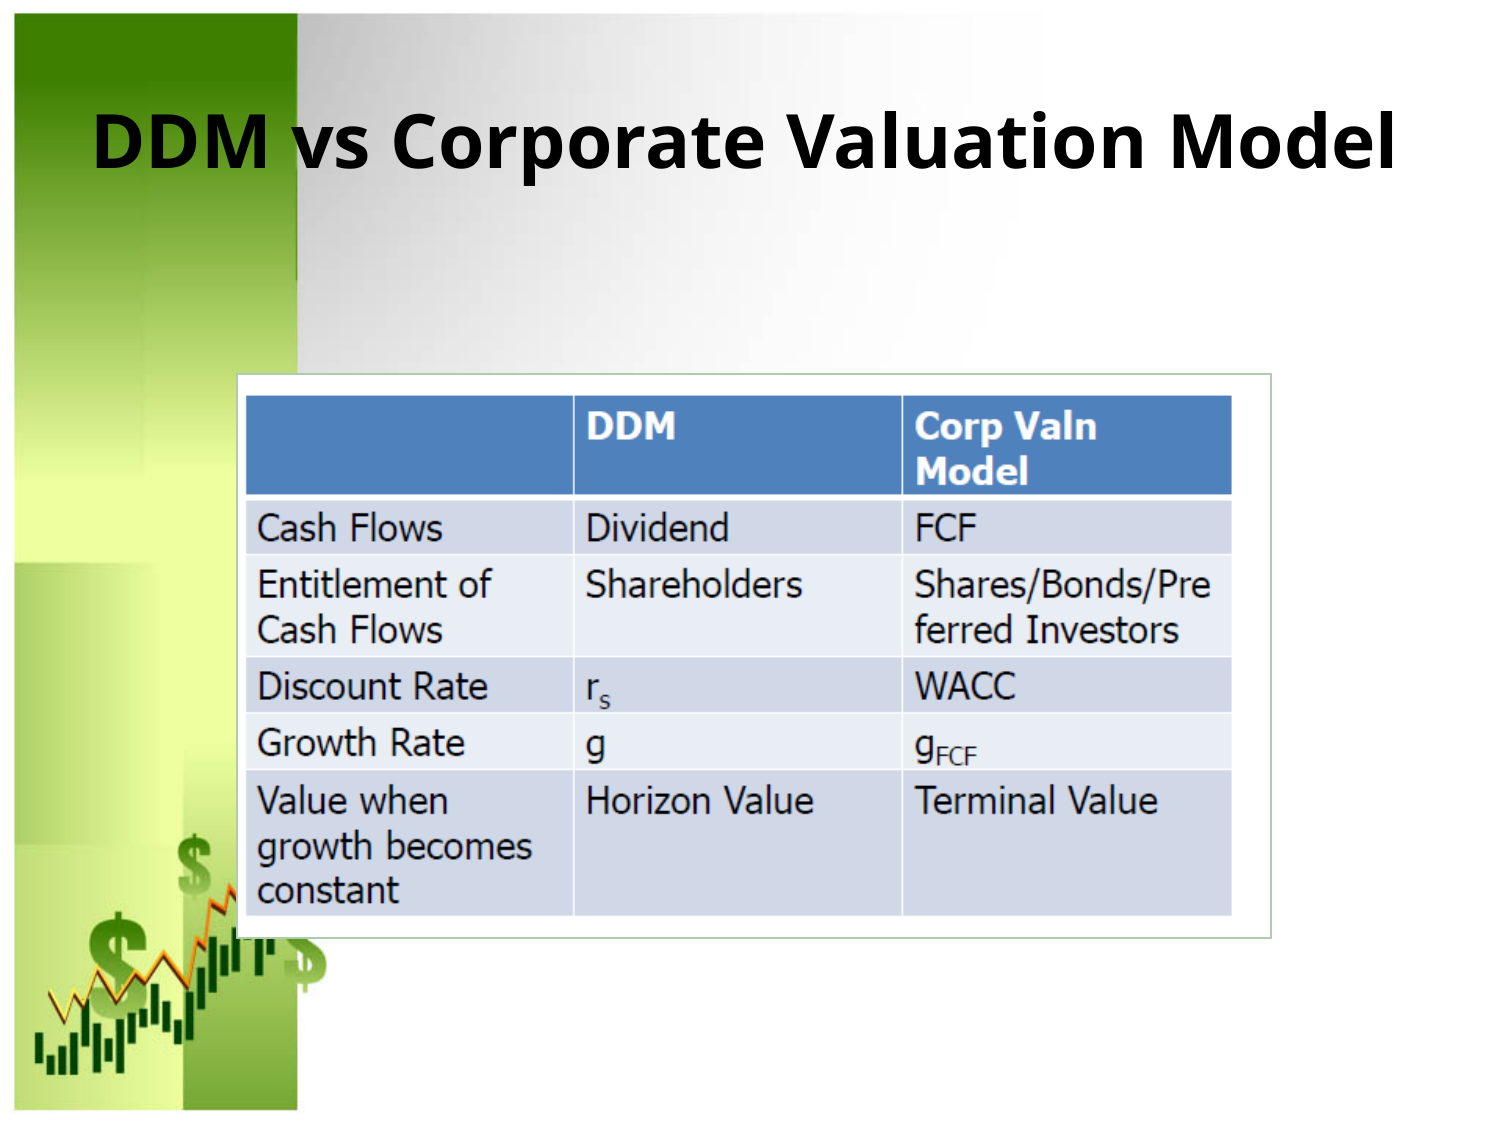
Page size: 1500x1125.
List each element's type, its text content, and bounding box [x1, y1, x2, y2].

title DDM vs Corporate Valuation Model [74, 44, 1426, 233]
picture [0, 0, 1500, 1125]
